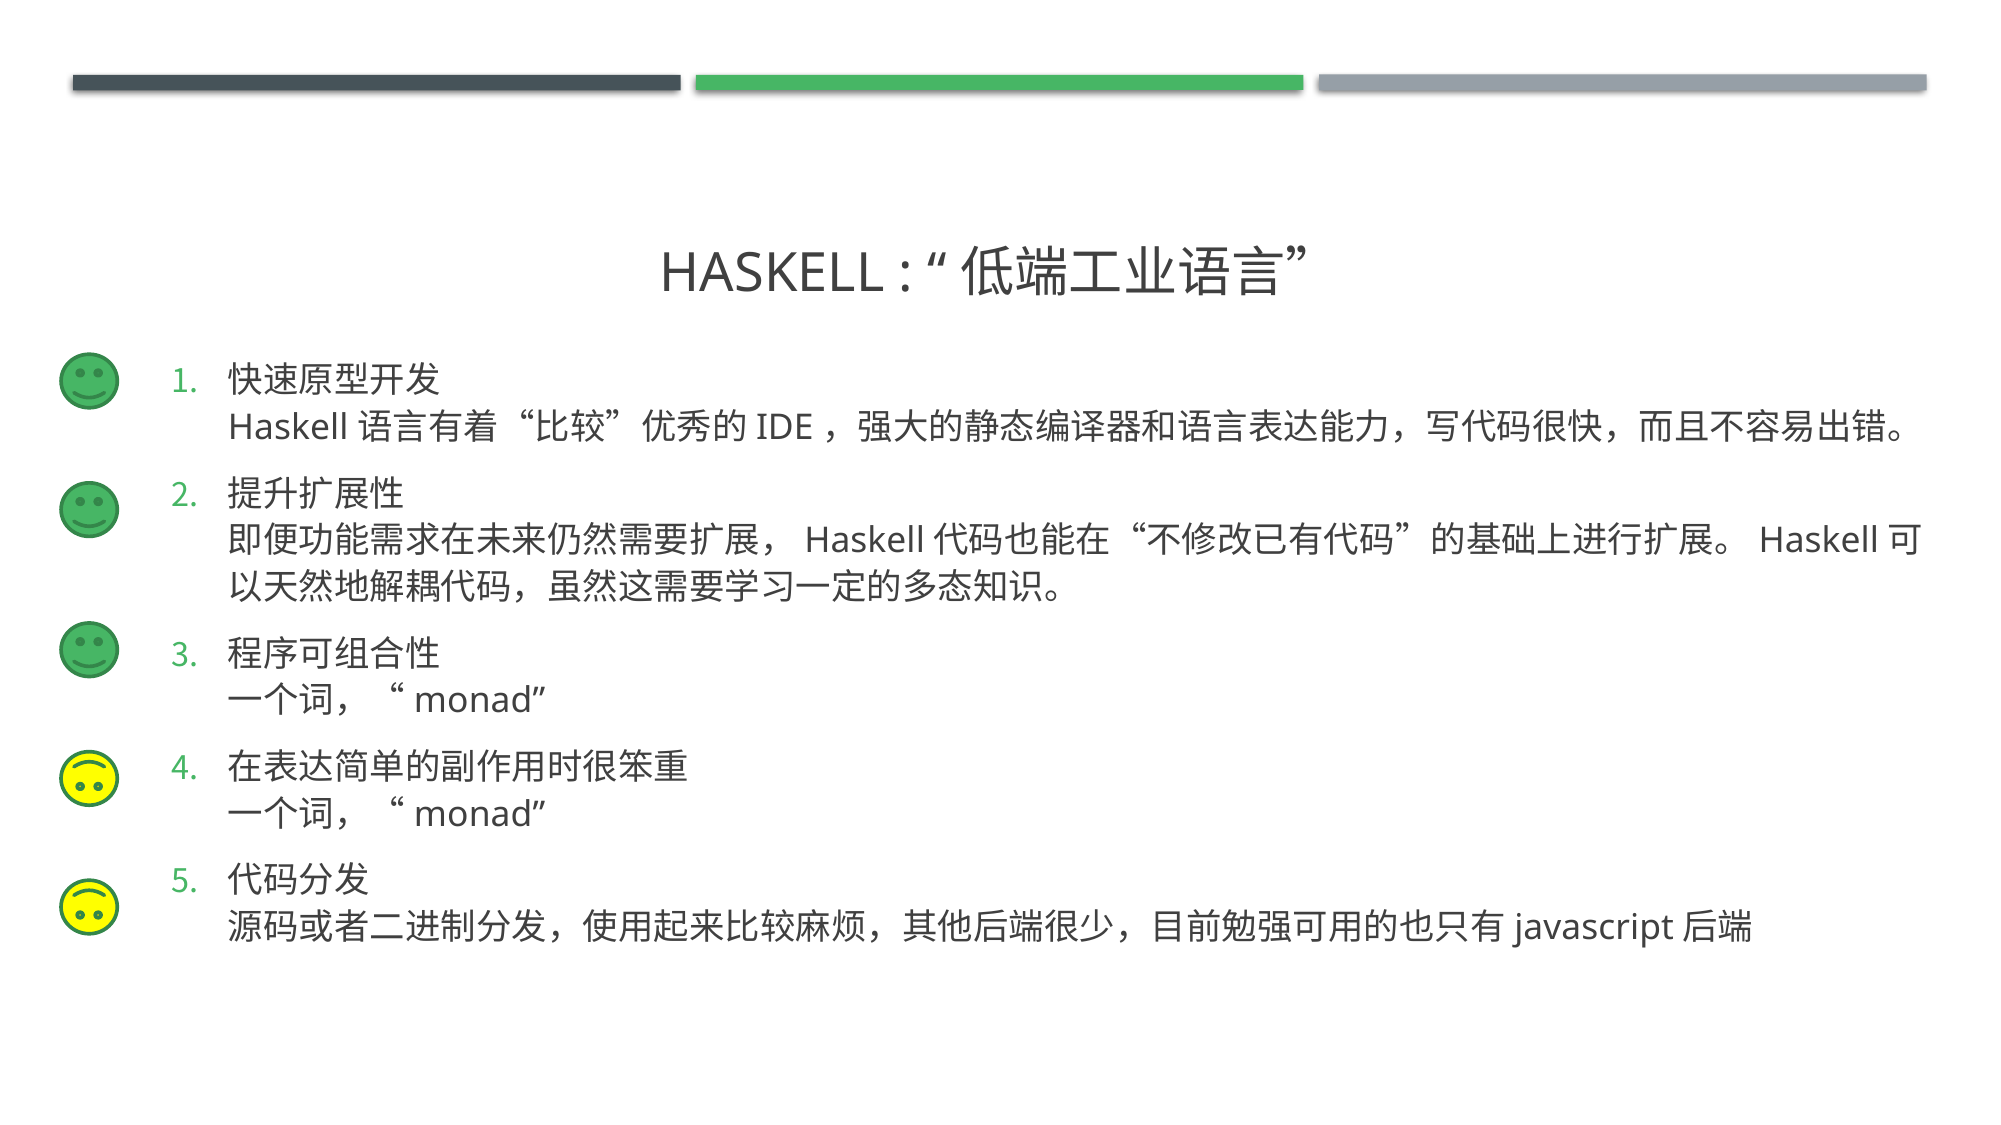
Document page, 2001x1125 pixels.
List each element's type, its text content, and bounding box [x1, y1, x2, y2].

title Haskell : “低端工业语言” [95, 115, 1905, 311]
list 快速原型开发 Haskell语言有着“比较”优秀的IDE，强大的静态编译器和语言表达能力，写代码很快，而且不容易出错。 提升扩展性 即便功能需求在未来仍然需要扩展，Haskell代码也能在“不修改已有代码”的基础上进行扩展。Haskell可以天然地解耦代码，虽然这需要学习一定的多态知识。 程序可组合性 一个词，“monad” 在表达简单的副作用时很笨重 一个词，“monad” 代码分发 源码或者二进制分发，使用起来比较麻烦，其他后端很少，目前勉强可用的也只有javascript后端 [156, 330, 1966, 969]
text_box [59, 481, 120, 539]
text_box [59, 878, 120, 936]
text_box [59, 352, 120, 410]
text_box [59, 621, 120, 679]
text_box [59, 749, 120, 808]
